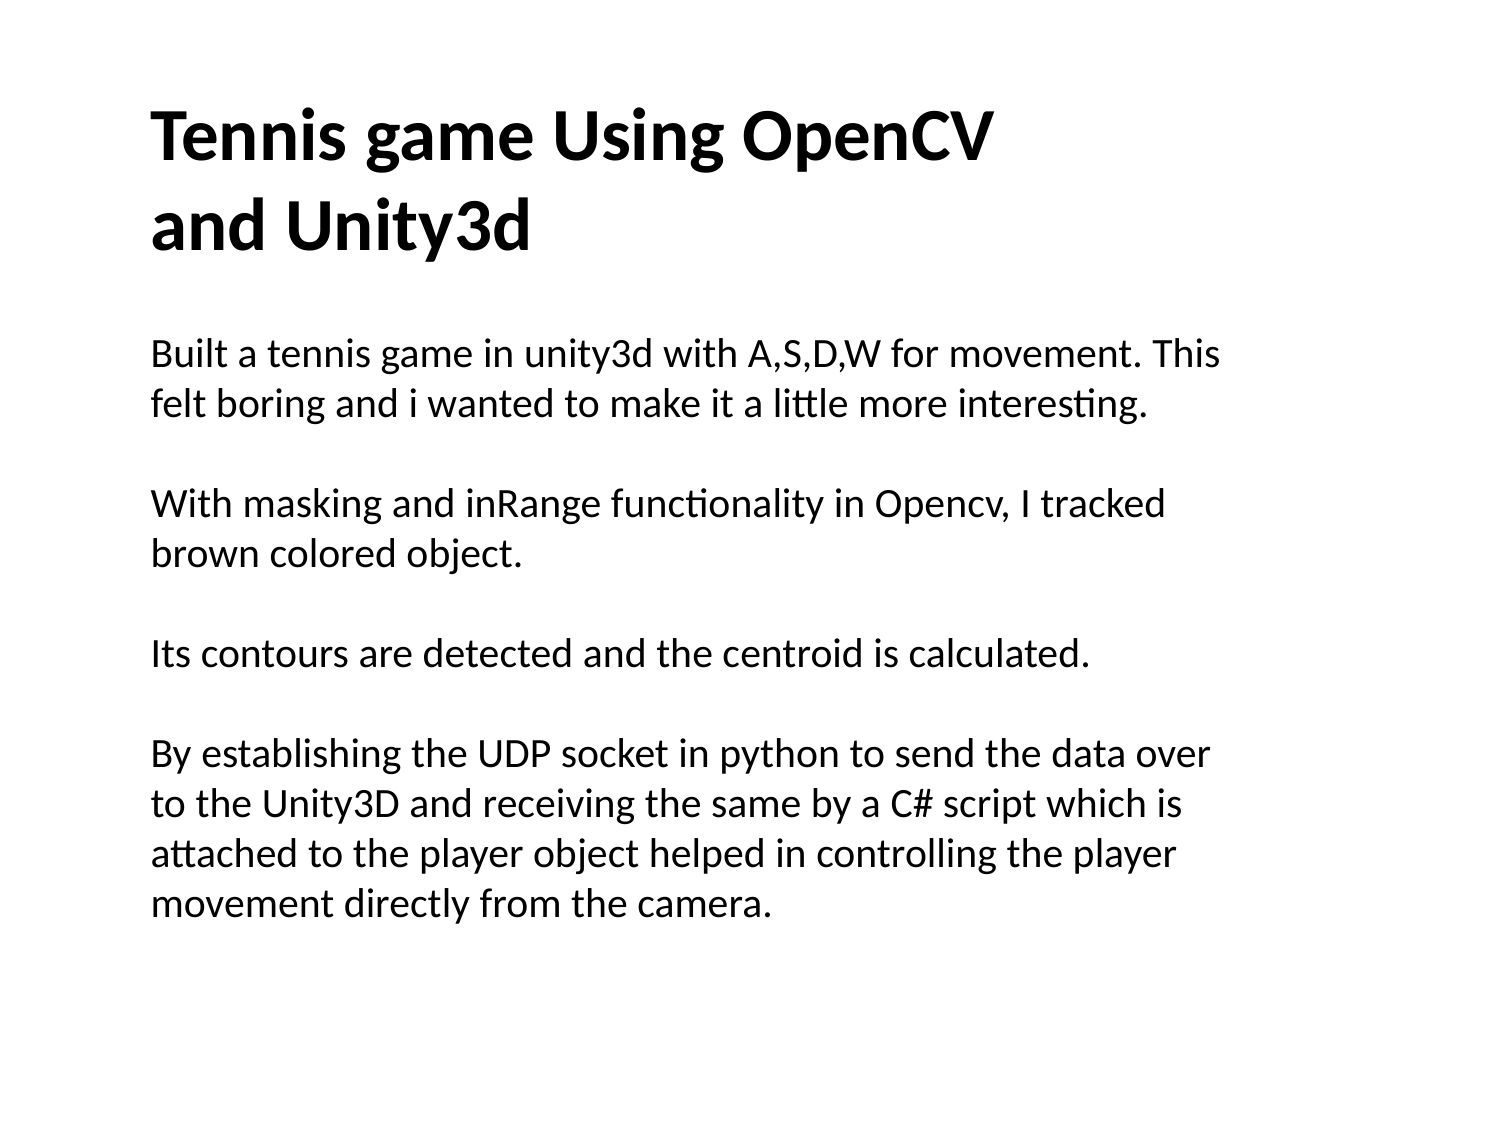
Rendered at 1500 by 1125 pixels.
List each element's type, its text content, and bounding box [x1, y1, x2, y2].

text_box Tennis game Using OpenCV and Unity3d Built a tennis game in unity3d with A,S,D,W for movement. This felt boring and i wanted to make it a little more interesting. With masking and inRange functionality in Opencv, I tracked brown colored object. Its contours are detected and the centroid is calculated. By establishing the UDP socket in python to send the data over to the Unity3D and receiving the same by a C# script which is attached to the player object helped in controlling the player movement directly from the camera. [135, 78, 1258, 934]
